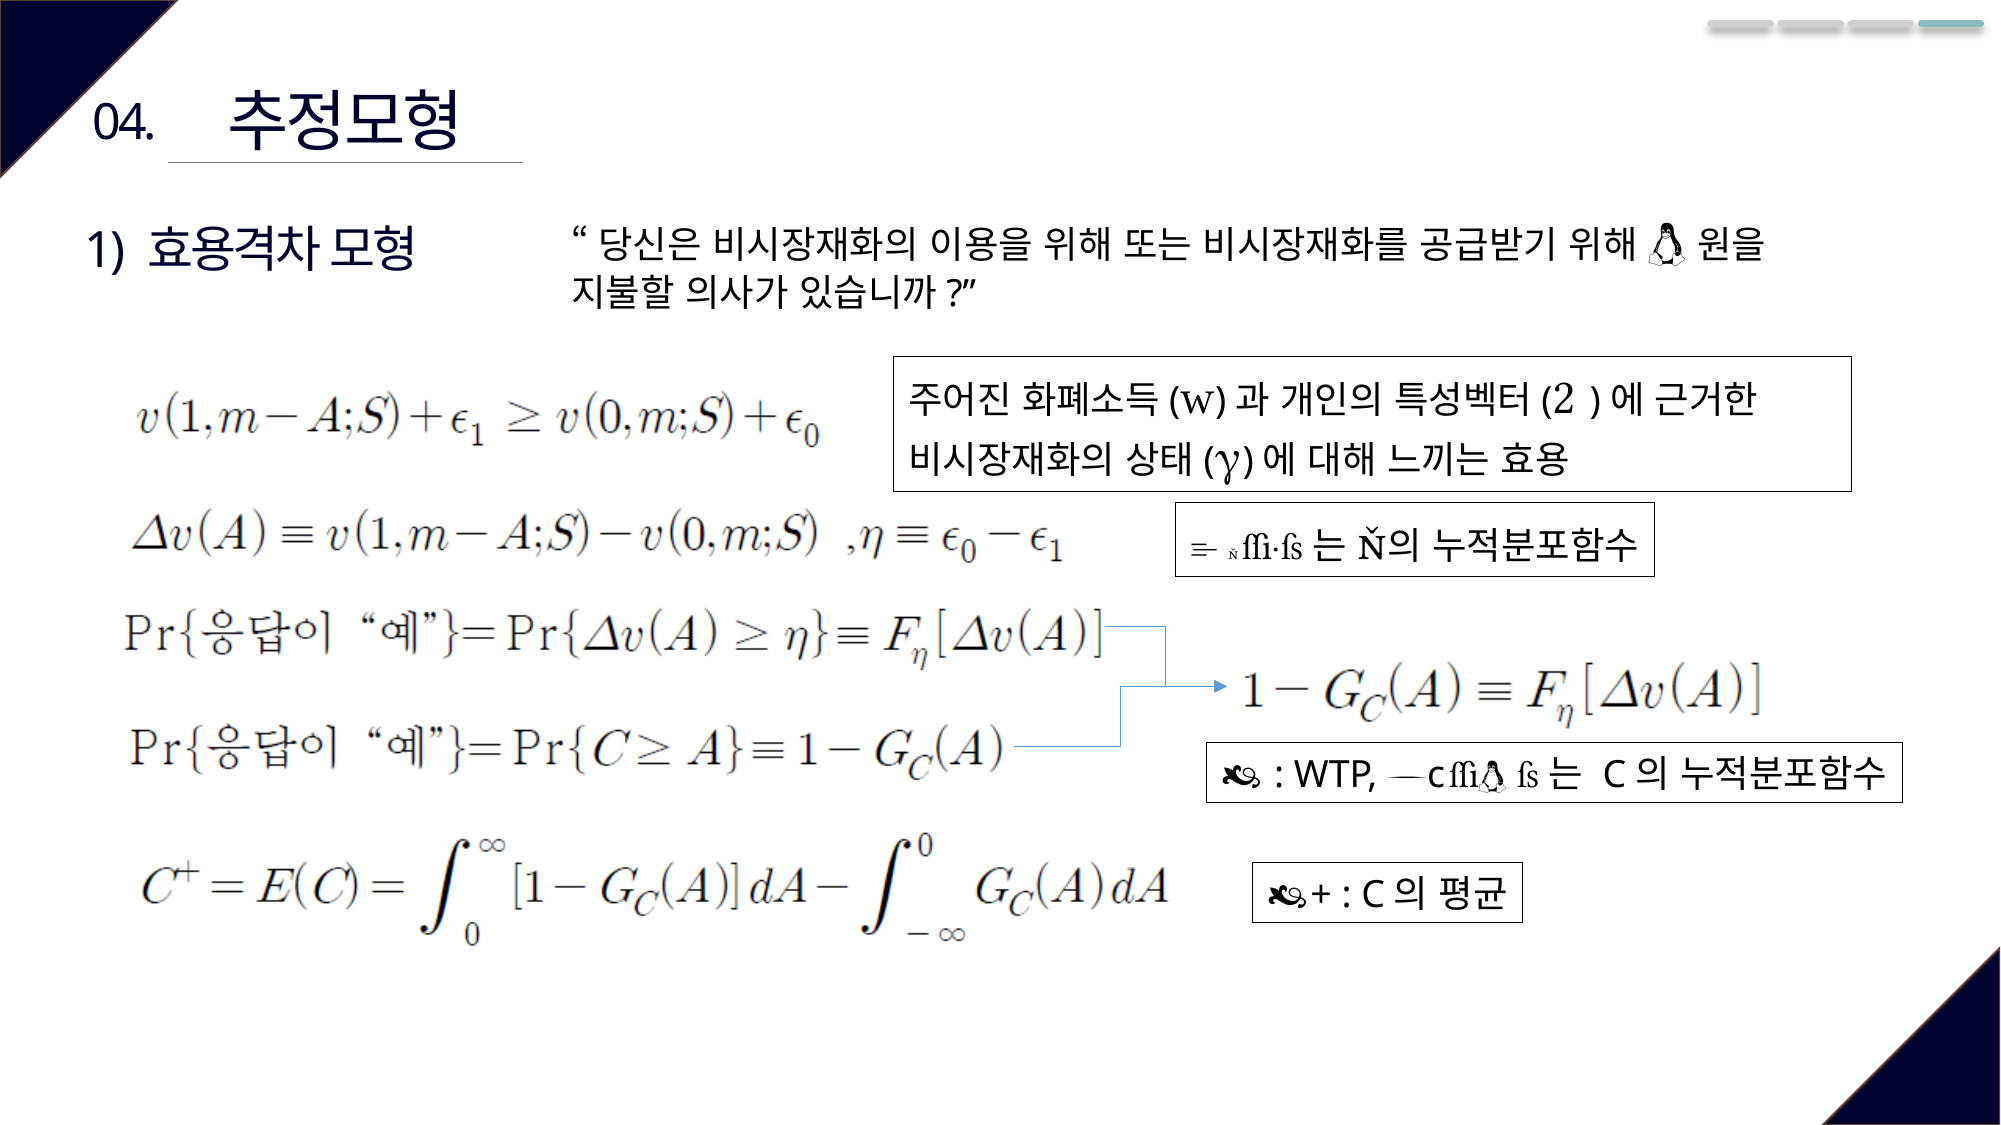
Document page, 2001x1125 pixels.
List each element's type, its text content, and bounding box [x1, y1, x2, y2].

text_box 1) 효용격차 모형 [70, 210, 434, 285]
text_box + : C의 평균 [1252, 862, 1523, 923]
picture [111, 365, 1087, 593]
picture [111, 808, 1184, 960]
text_box   ⋅는 의 누적분포함수 [1175, 502, 1655, 577]
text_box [1104, 626, 1227, 686]
picture [125, 595, 1115, 799]
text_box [1014, 686, 1227, 747]
picture [1227, 626, 1782, 747]
text_box 주어진 화폐소득()과 개인의 특성벡터( )에 근거한 비시장재화의 상태()에 대해 느끼는 효용 [893, 356, 1852, 492]
text_box 04. [78, 81, 172, 157]
text_box  : WTP, c  는 C의 누적분포함수 [1206, 742, 1903, 803]
text_box 추정모형 [212, 71, 479, 162]
text_box “당신은 비시장재화의 이용을 위해 또는 비시장재화를 공급받기 위해  원을 지불할 의사가 있습니까?” [556, 201, 1852, 321]
text_box 추정모형 [212, 163, 479, 167]
